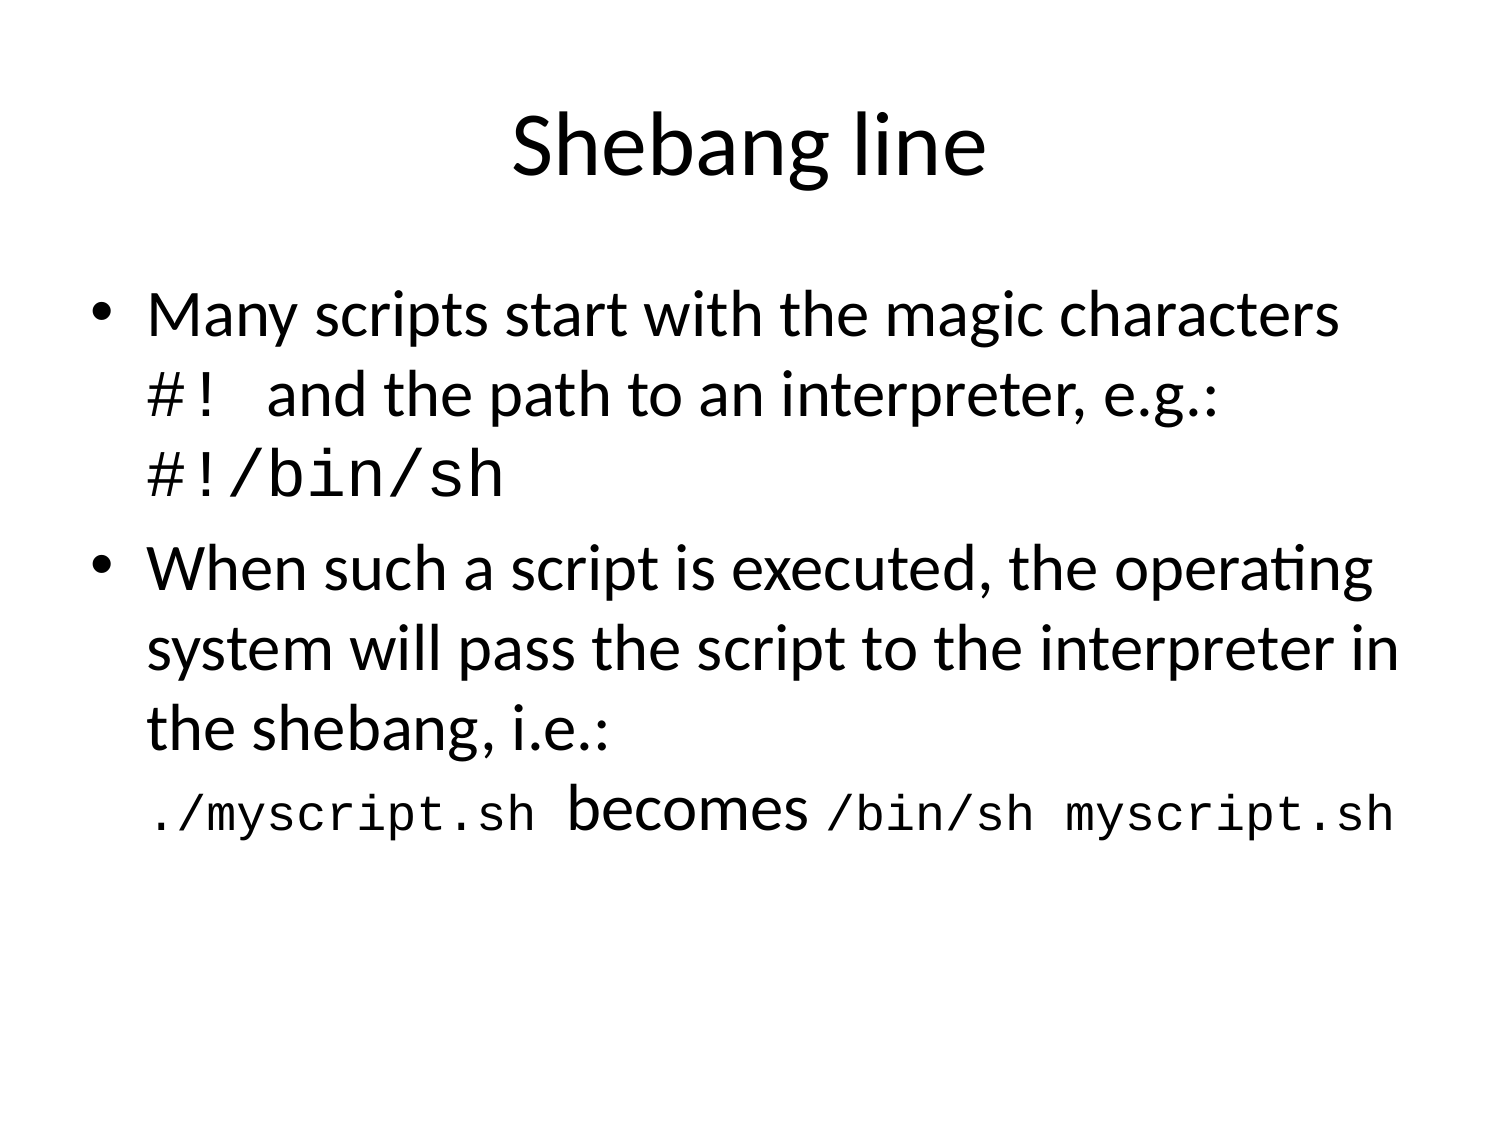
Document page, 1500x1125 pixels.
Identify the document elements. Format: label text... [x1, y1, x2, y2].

list Many scripts start with the magic characters #! and the path to an interpreter, e.g.: #!/bin/sh When such a script is executed, the operating system will pass the script to the interpreter in the shebang, i.e.: ./myscript.sh becomes /bin/sh myscript.sh [75, 262, 1425, 1005]
title Shebang line [75, 45, 1425, 233]
